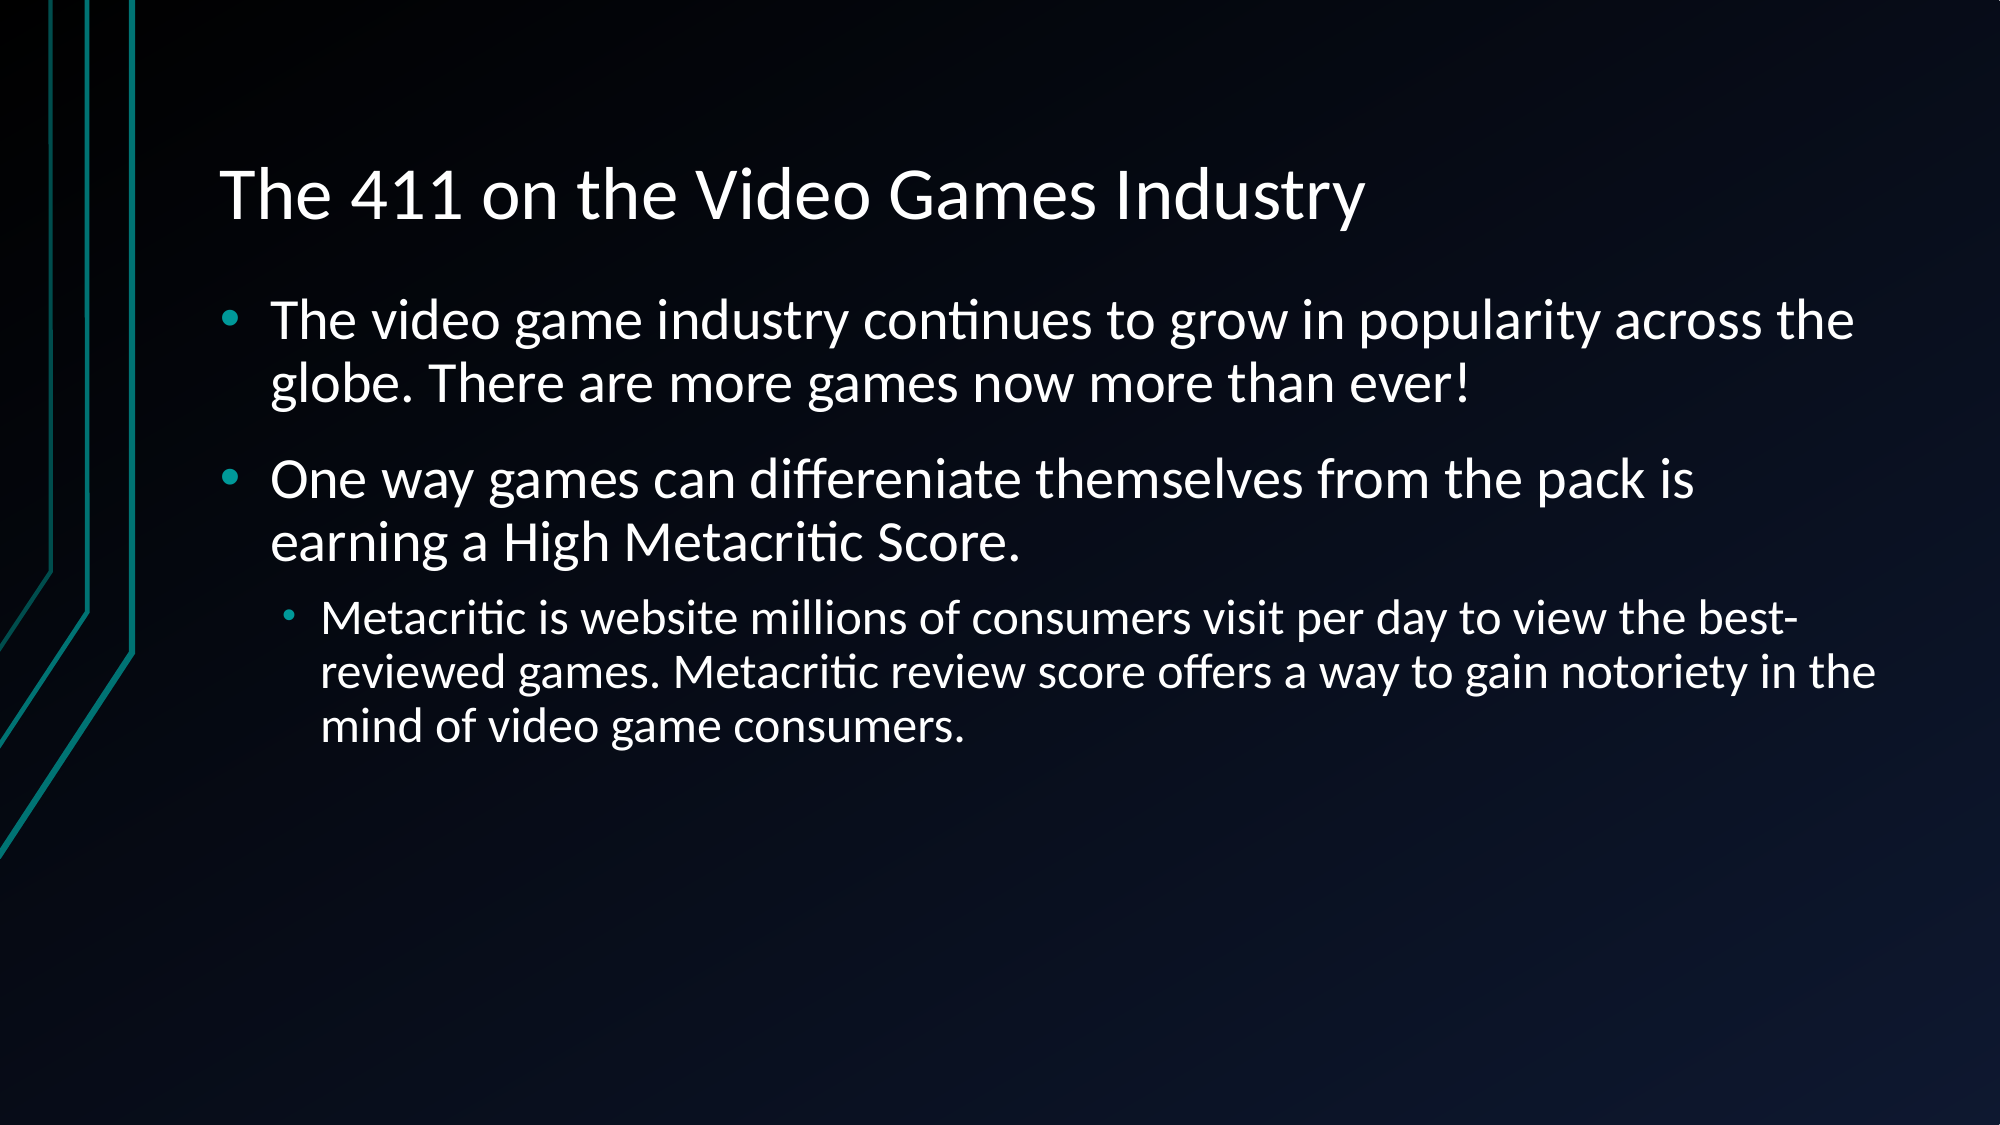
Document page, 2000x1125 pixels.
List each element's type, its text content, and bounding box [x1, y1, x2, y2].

list The video game industry continues to grow in popularity across the globe. There are more games now more than ever! One way games can differeniate themselves from the pack is earning a High Metacritic Score. Metacritic is website millions of consumers visit per day to view the best-reviewed games. Metacritic review score offers a way to gain notoriety in the mind of video game consumers. [199, 279, 1900, 1012]
title The 411 on the Video Games Industry [199, 45, 1900, 246]
